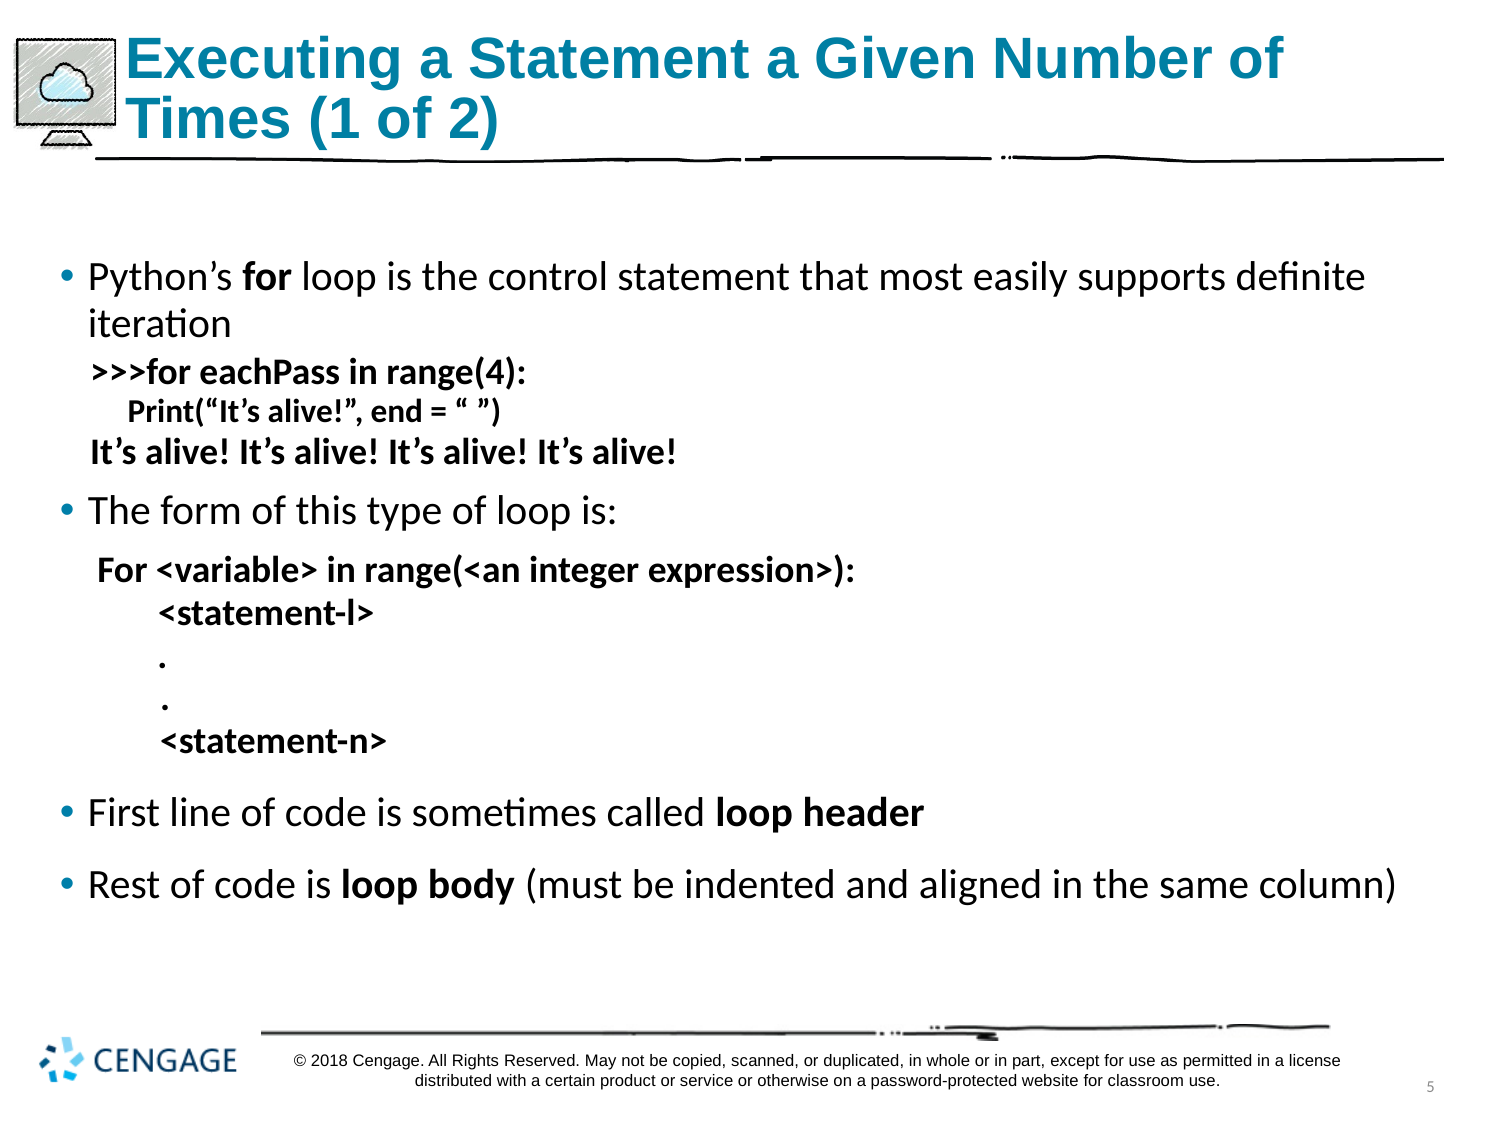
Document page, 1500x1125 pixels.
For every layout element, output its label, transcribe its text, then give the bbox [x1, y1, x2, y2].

list First line of code is sometimes called loop header Rest of code is loop body (must be indented and aligned in the same column) [59, 788, 1441, 910]
footer © 2018 Cengage. All Rights Reserved. May not be copied, scanned, or duplicated, in whole or in part, except for use as permitted in a license distributed with a certain product or service or otherwise on a password-protected website for classroom use. [262, 1050, 1375, 1090]
list Python’s for loop is the control statement that most easily supports definite iteration [59, 252, 1441, 349]
picture [95, 155, 1444, 163]
picture [13, 36, 117, 151]
picture [19, 1023, 249, 1095]
picture [261, 1024, 1331, 1041]
list >>>for eachPass in range(4): Print(“It’s alive!”, end = “ ”) It’s alive! It’s alive! It’s alive! It’s alive! [52, 350, 1434, 475]
list For <variable> in range(<an integer expression>): <statement-l> . . <statement-n> [59, 548, 1441, 763]
list The form of this type of loop is: [59, 486, 1441, 535]
title Executing a Statement a Given Number of Times (1 of 2) [125, 30, 1442, 151]
